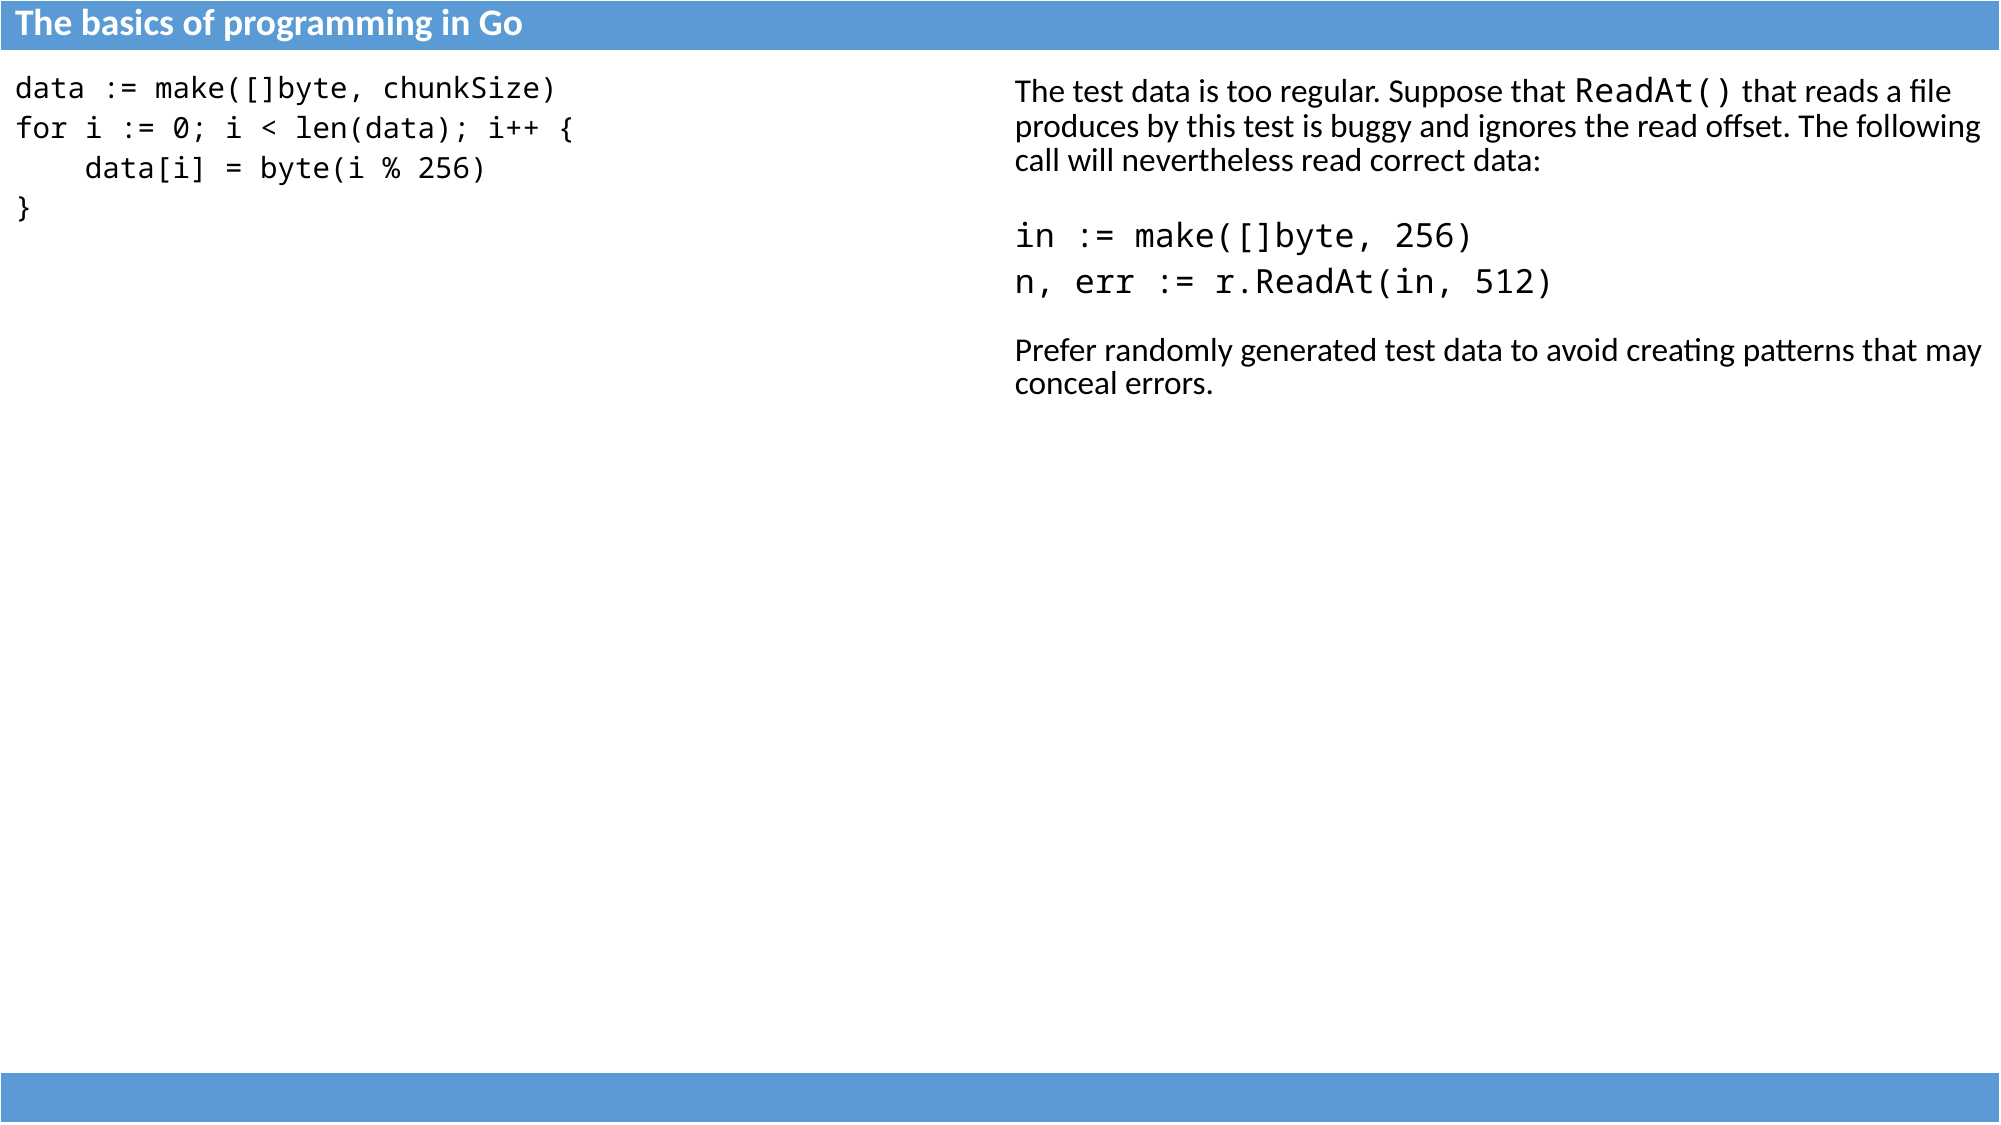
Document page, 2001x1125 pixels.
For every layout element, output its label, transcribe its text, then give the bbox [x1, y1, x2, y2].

table_header [1, 1073, 1999, 1122]
table_header data := make([]byte, chunkSize) for i := 0; i < len(data); i++ { data[i] = byte(i % 256) } [0, 60, 1000, 410]
table_header The test data is too regular. Suppose that ReadAt() that reads a file produces by this test is buggy and ignores the read offset. The following call will nevertheless read correct data: in := make([]byte, 256) n, err := r.ReadAt(in, 512) Prefer randomly generated test data to avoid creating patterns that may conceal errors. [1000, 60, 2000, 410]
table_header The basics of programming in Go [1, 1, 1999, 50]
